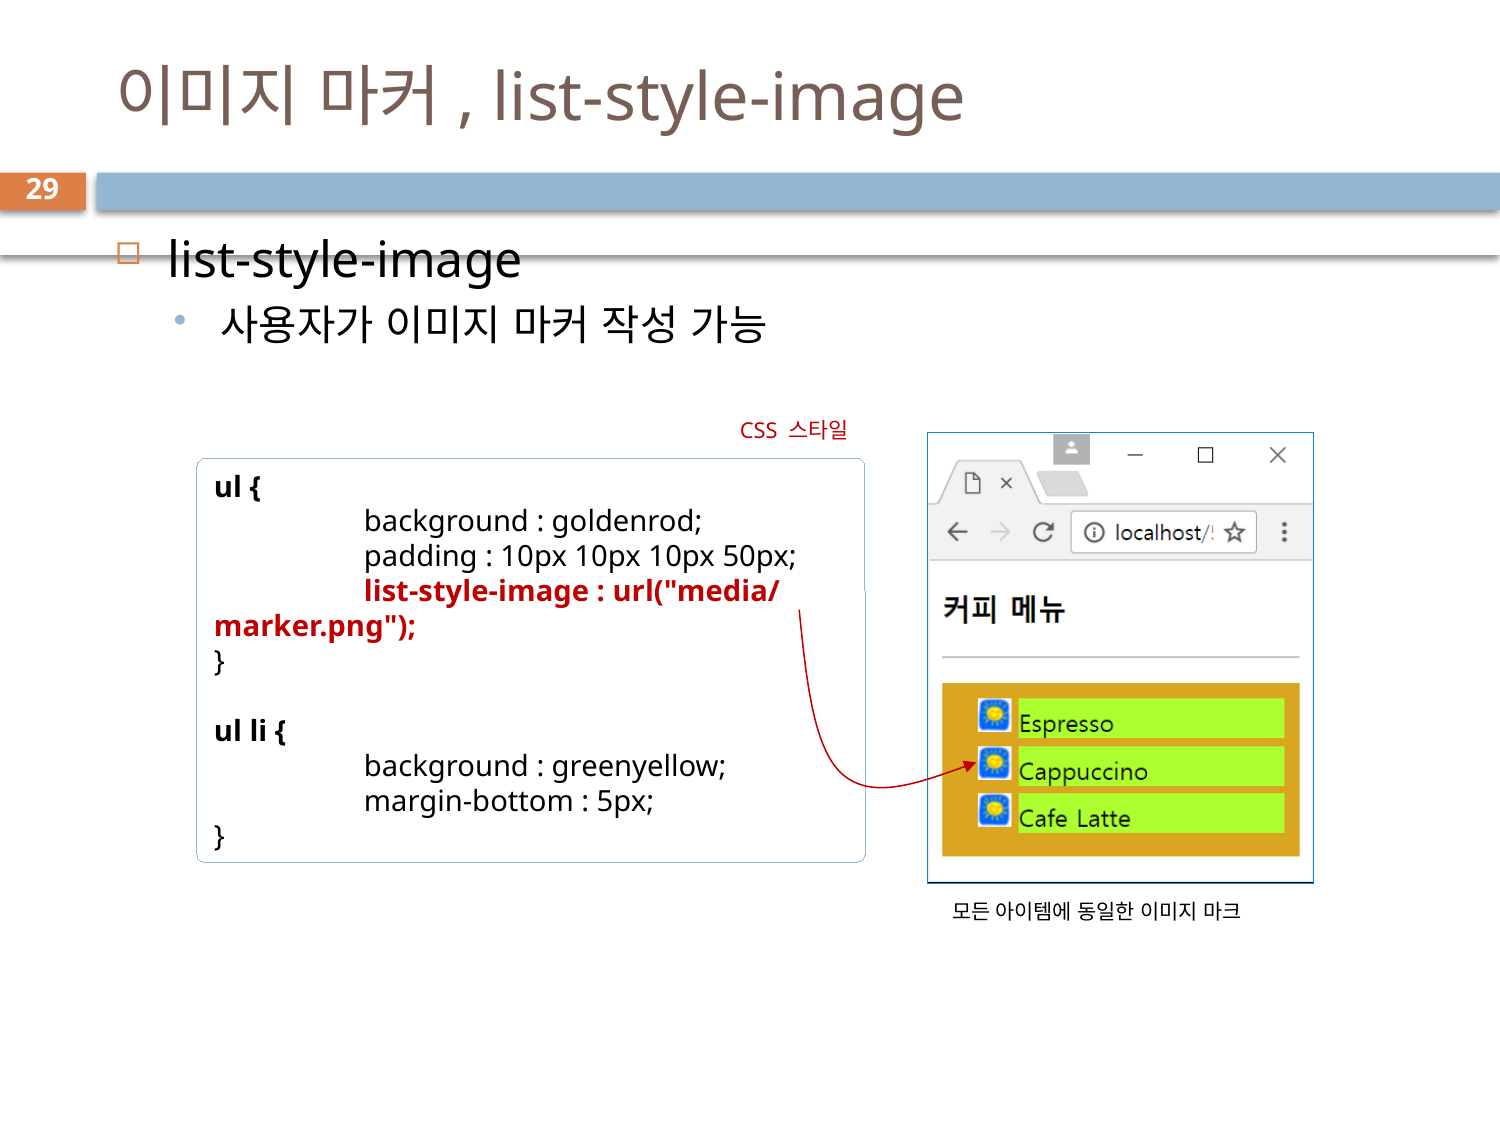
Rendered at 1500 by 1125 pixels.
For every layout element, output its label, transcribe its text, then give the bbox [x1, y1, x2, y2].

text_box [797, 609, 921, 790]
picture [926, 432, 1314, 884]
text_box CSS 스타일 [724, 408, 864, 450]
list list-style-image 사용자가 이미지 마커 작성 가능 [100, 219, 1438, 1047]
text_box ul { background : goldenrod; padding : 10px 10px 10px 50px; list-style-image : url("media/marker.png"); } ul li { background : greenyellow; margin-bottom : 5px; } [196, 458, 866, 863]
title 이미지 마커, list-style-image [100, 37, 1438, 149]
slide_number 29 [0, 170, 87, 211]
text_box 모든 아이템에 동일한 이미지 마크 [937, 893, 1304, 931]
